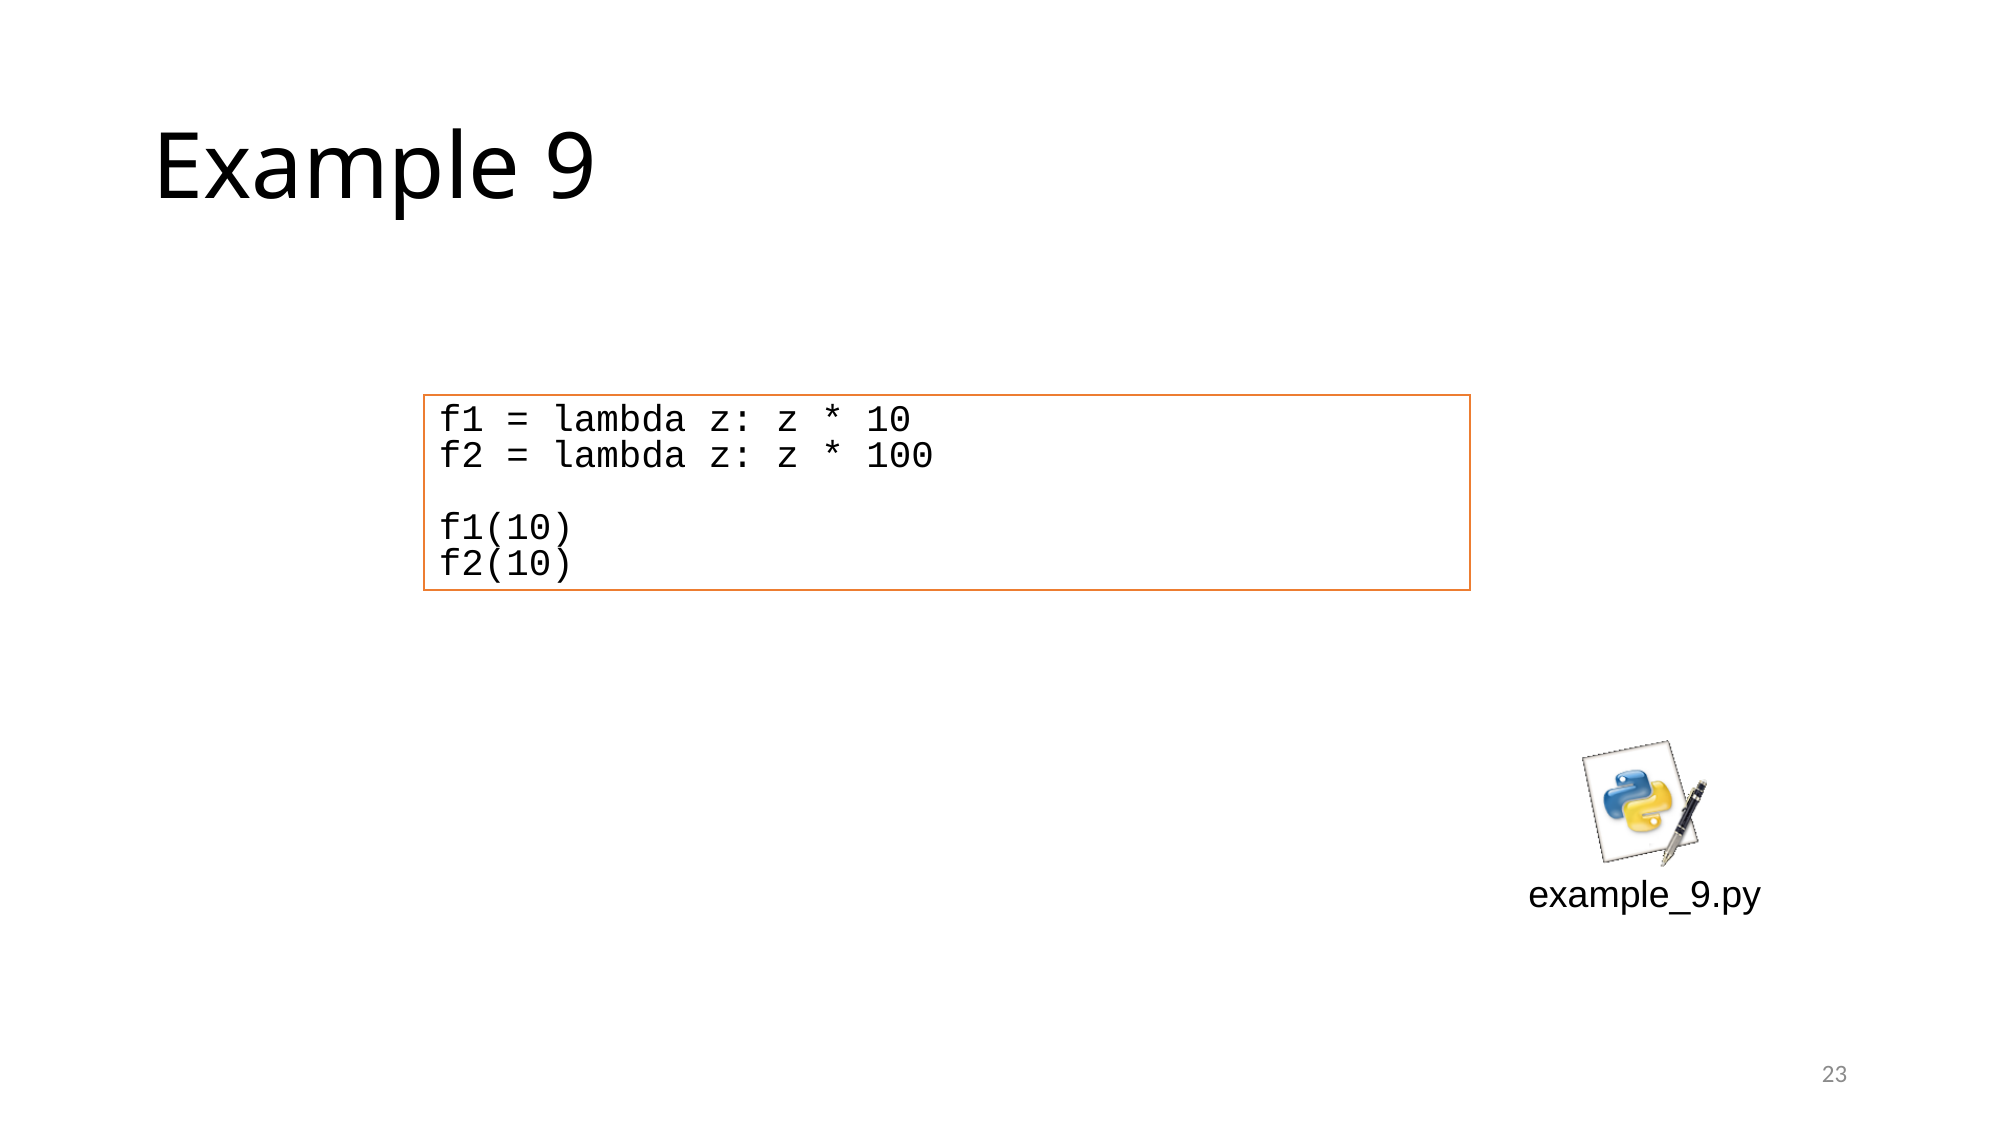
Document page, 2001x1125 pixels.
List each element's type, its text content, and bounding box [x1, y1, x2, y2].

title Example 9 [137, 59, 1863, 278]
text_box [1427, 737, 1863, 924]
text_box f1 = lambda z: z * 10 f2 = lambda z: z * 100 f1(10) f2(10) [423, 394, 1471, 591]
slide_number 23 [1412, 1042, 1863, 1103]
